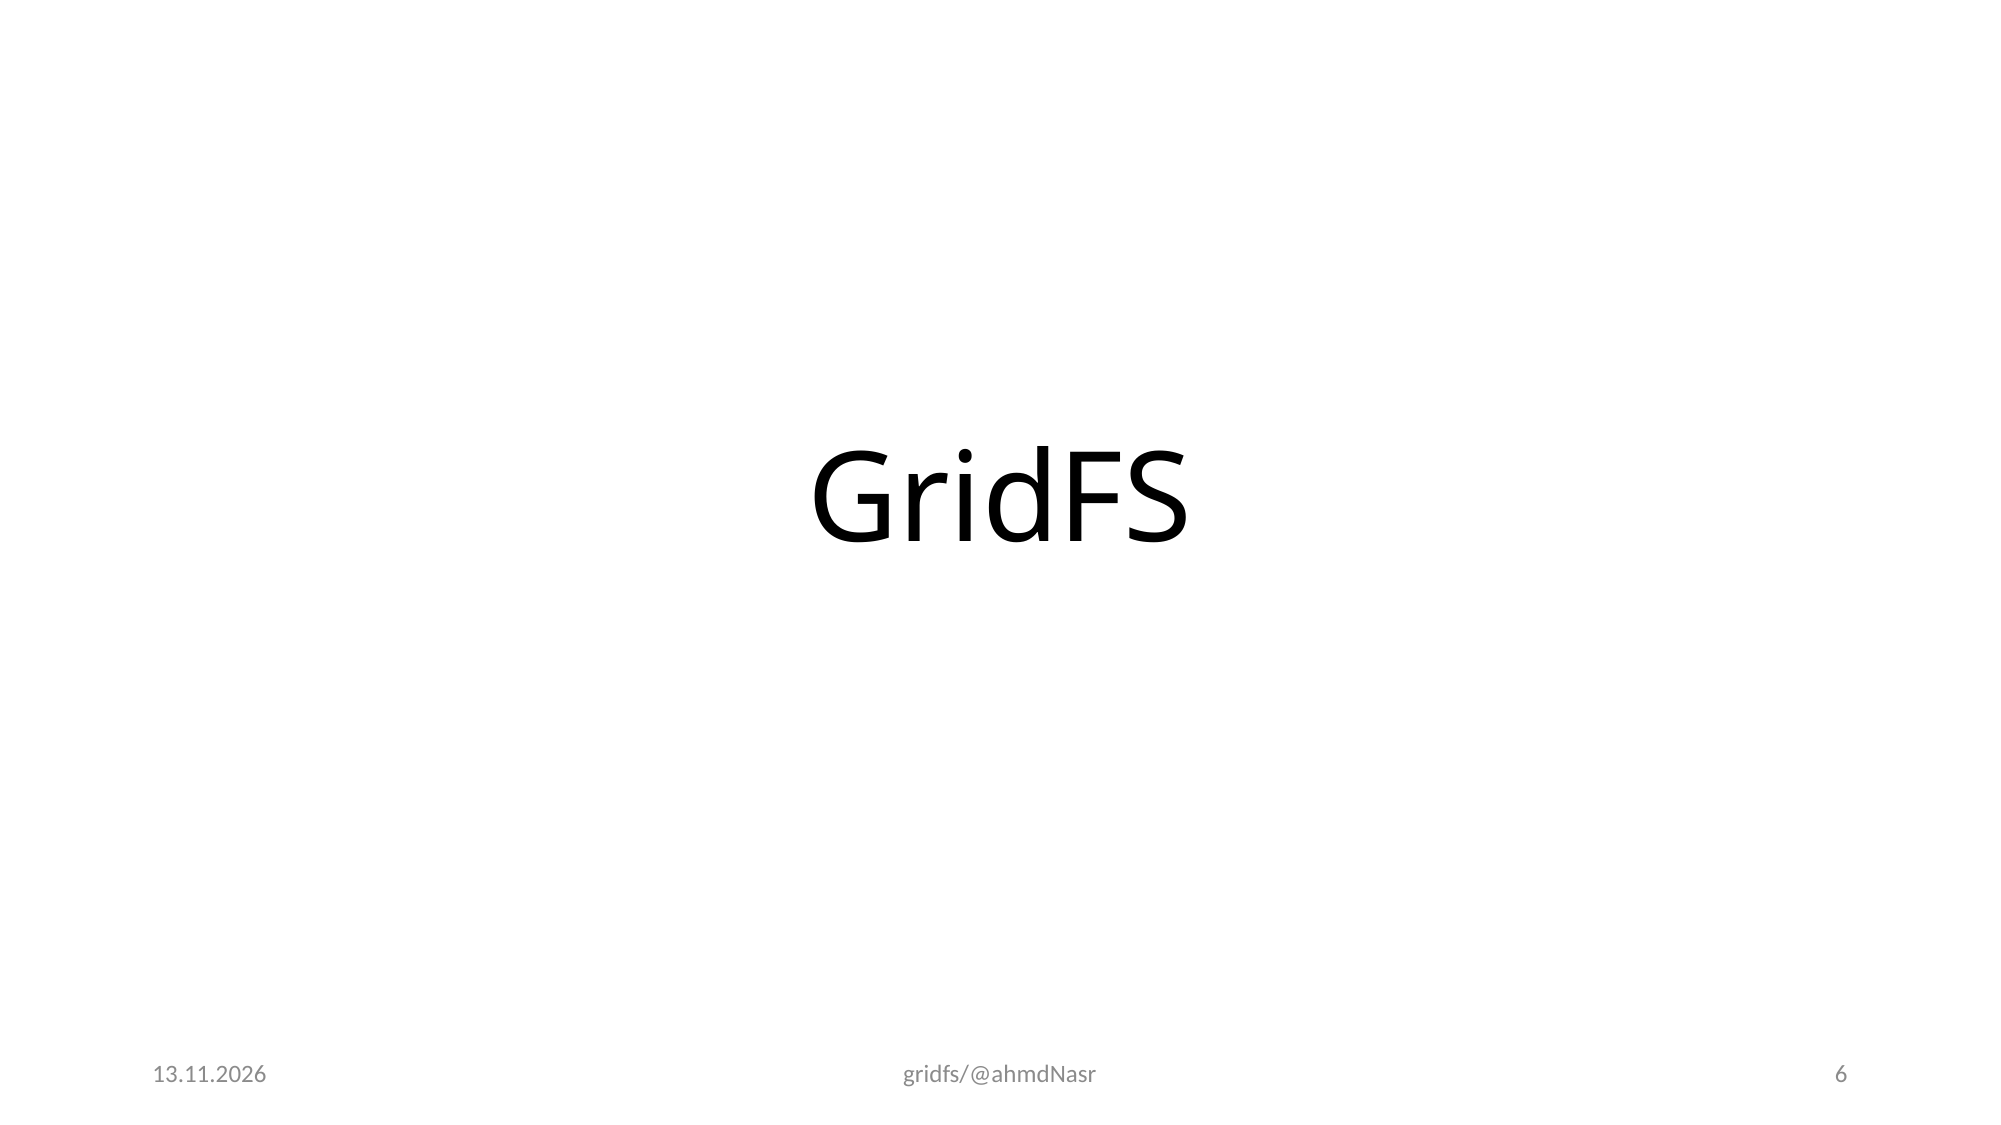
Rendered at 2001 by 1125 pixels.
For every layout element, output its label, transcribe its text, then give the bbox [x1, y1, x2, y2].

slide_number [137, 1042, 588, 1103]
footer gridfs/@ahmdNasr [662, 1042, 1338, 1103]
title GridFS [249, 184, 1750, 576]
slide_number 6 [1412, 1042, 1863, 1103]
